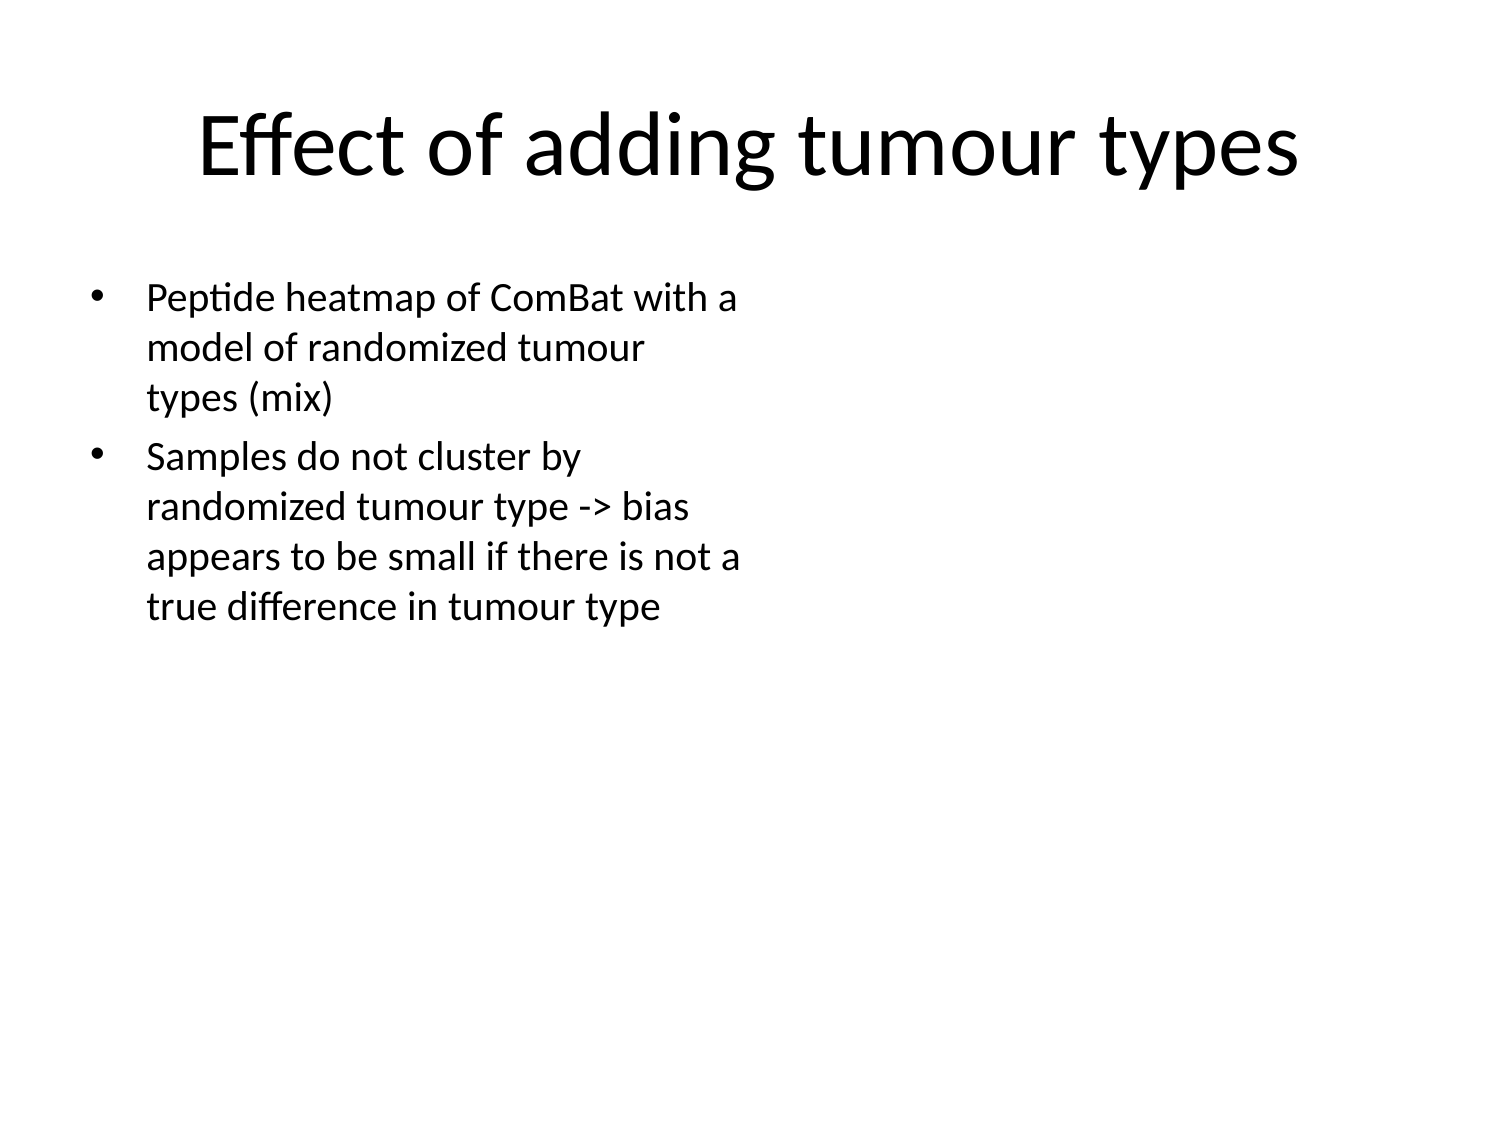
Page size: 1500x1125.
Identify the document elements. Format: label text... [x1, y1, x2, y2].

list Peptide heatmap of ComBat with a model of randomized tumour types (mix) Samples do not cluster by randomized tumour type -> bias appears to be small if there is not a true difference in tumour type [75, 262, 757, 1005]
title Effect of adding tumour types [75, 45, 1425, 233]
